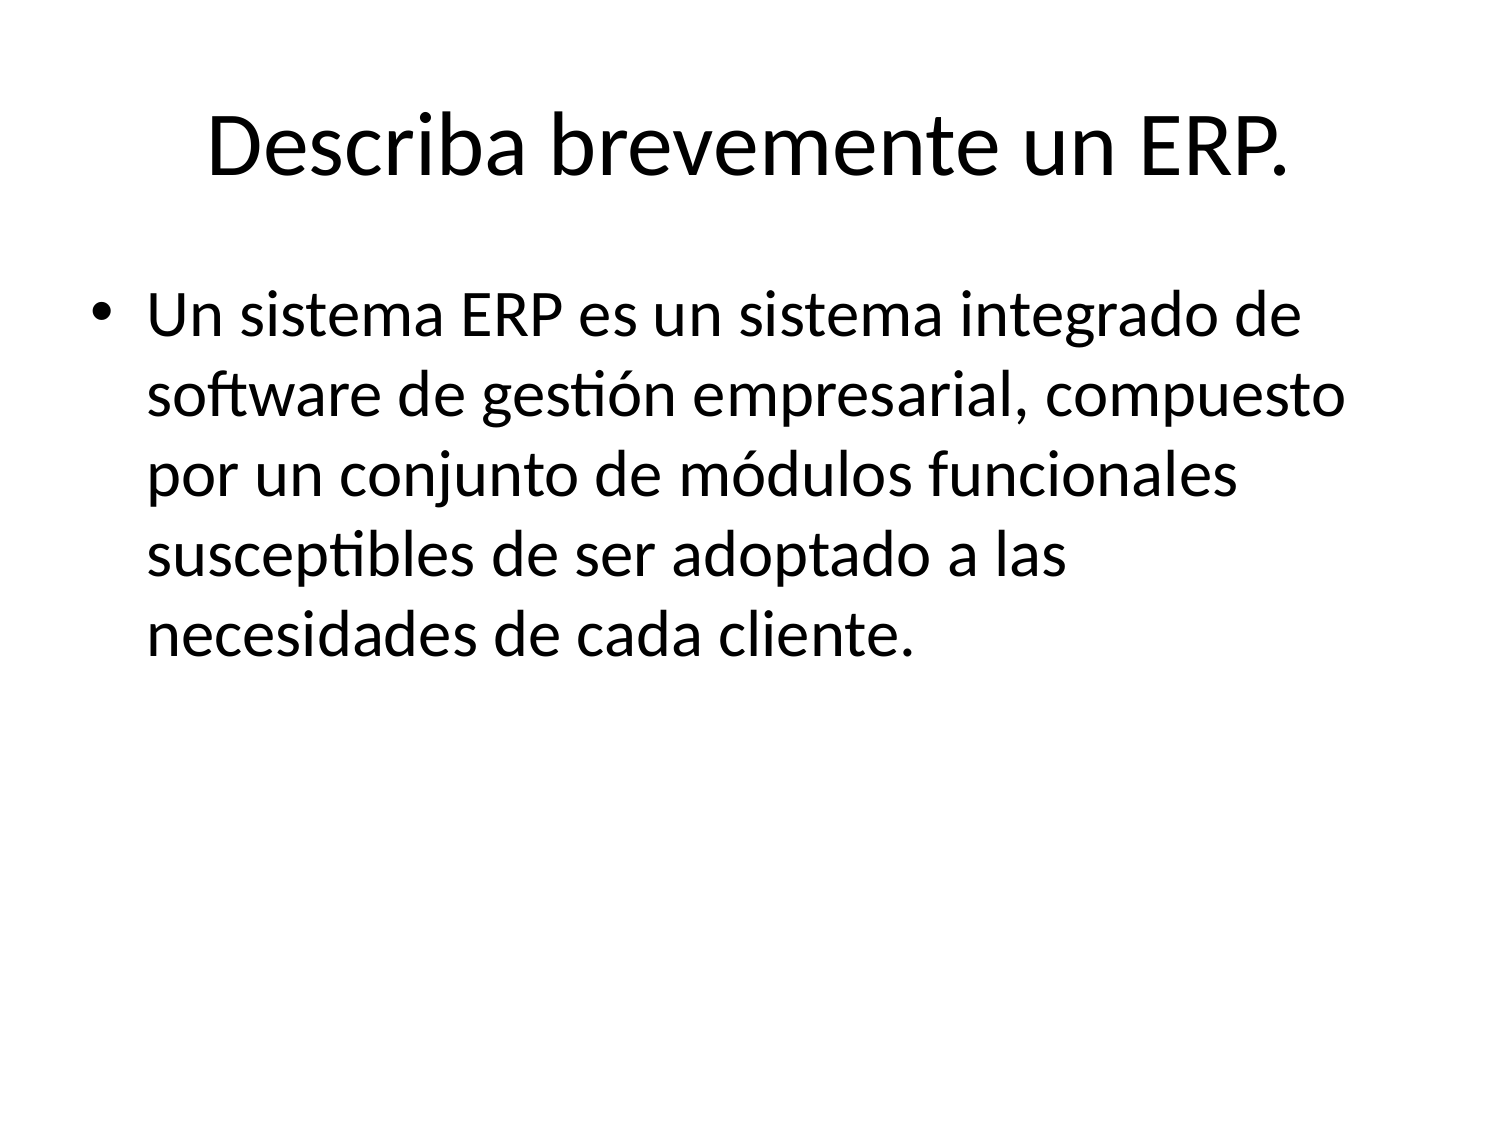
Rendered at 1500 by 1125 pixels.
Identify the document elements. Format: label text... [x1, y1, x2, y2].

title Describa brevemente un ERP. [75, 45, 1425, 233]
list Un sistema ERP es un sistema integrado de software de gestión empresarial, compuesto por un conjunto de módulos funcionales susceptibles de ser adoptado a las necesidades de cada cliente. [75, 262, 1425, 1005]
